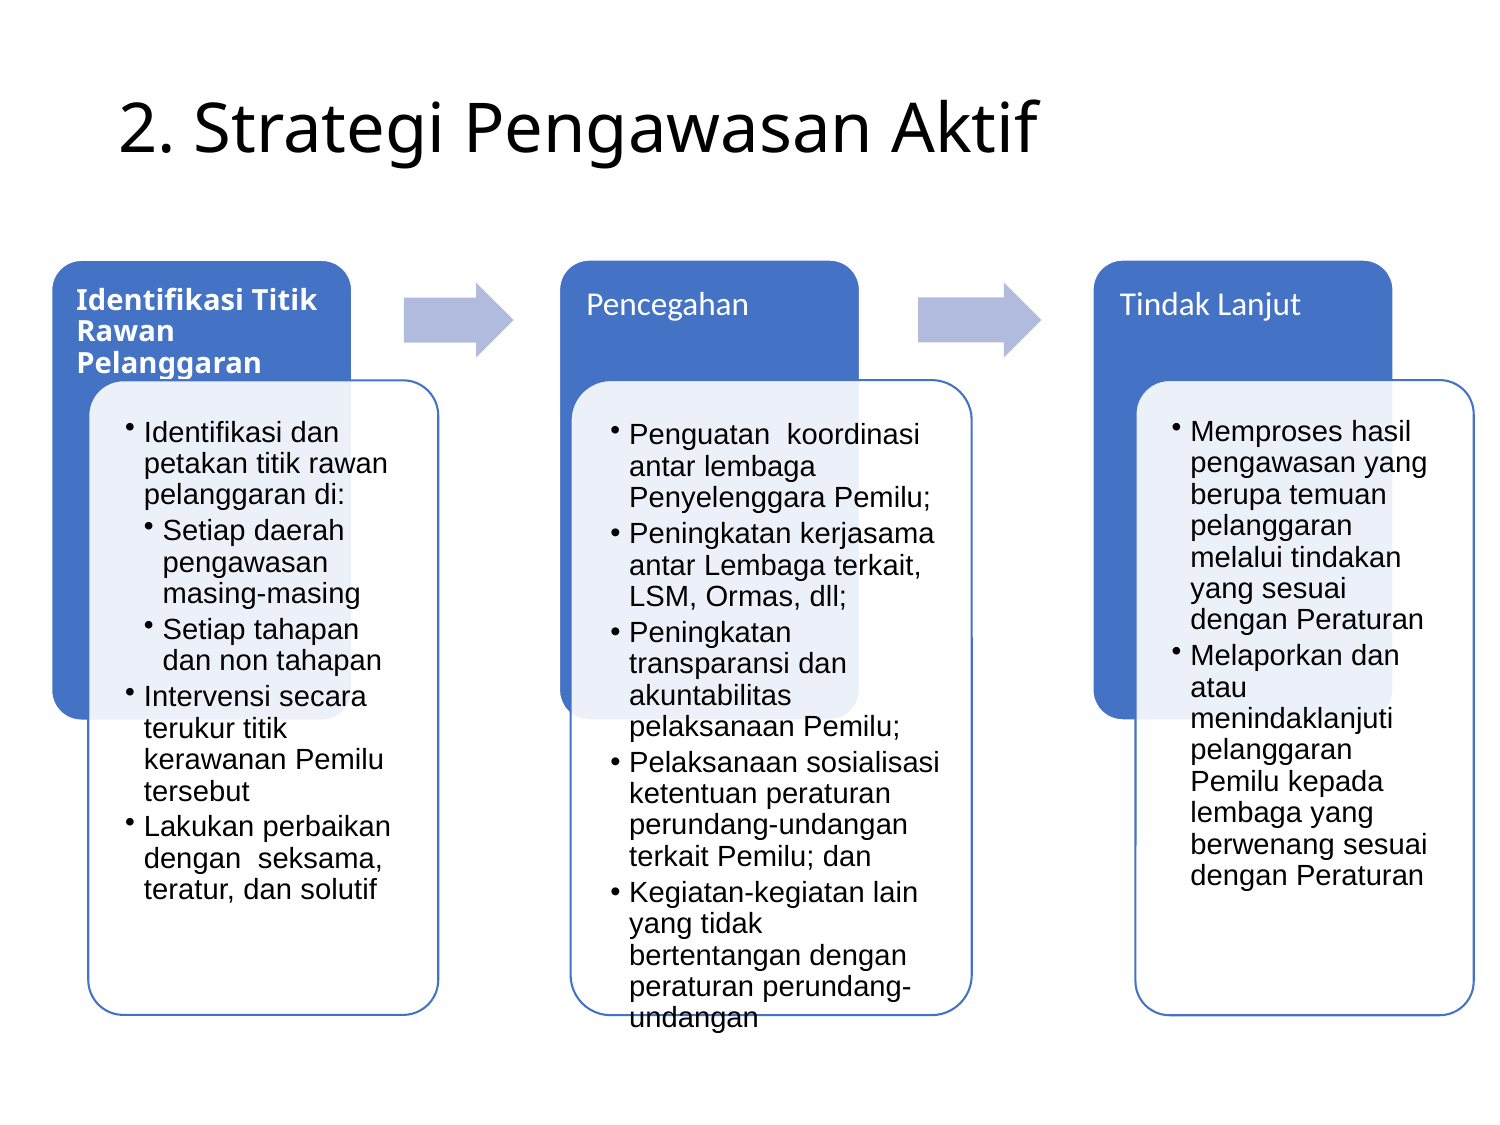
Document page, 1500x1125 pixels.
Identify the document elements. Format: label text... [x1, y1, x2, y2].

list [49, 162, 1475, 1113]
title 2. Strategi Pengawasan Aktif [103, 59, 1397, 162]
